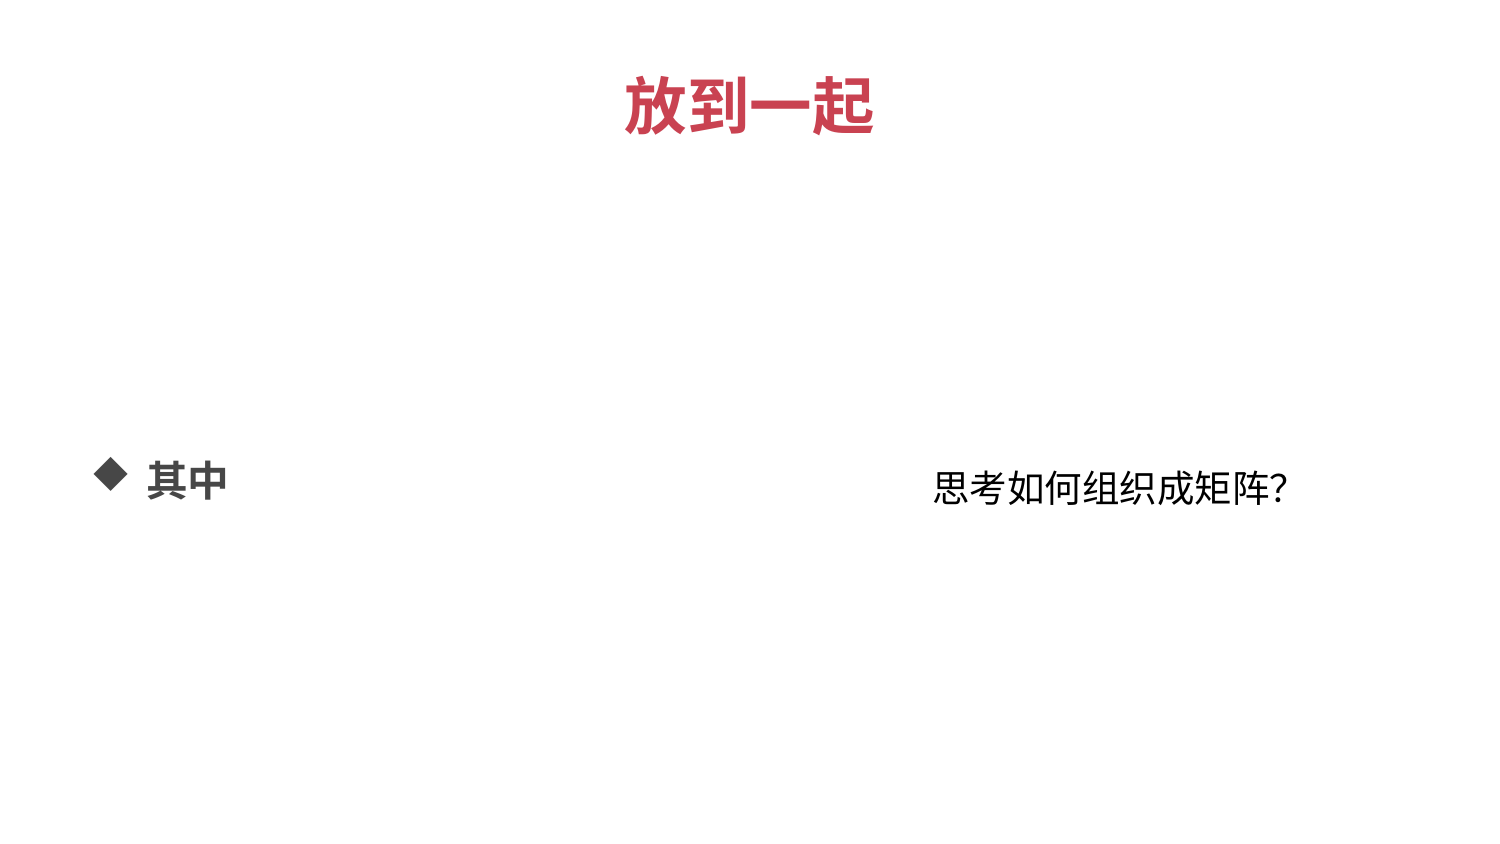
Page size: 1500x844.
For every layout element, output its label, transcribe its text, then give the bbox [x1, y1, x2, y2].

title 放到一起 [74, 33, 1426, 175]
text_box 思考如何组织成矩阵？ [917, 457, 1323, 517]
